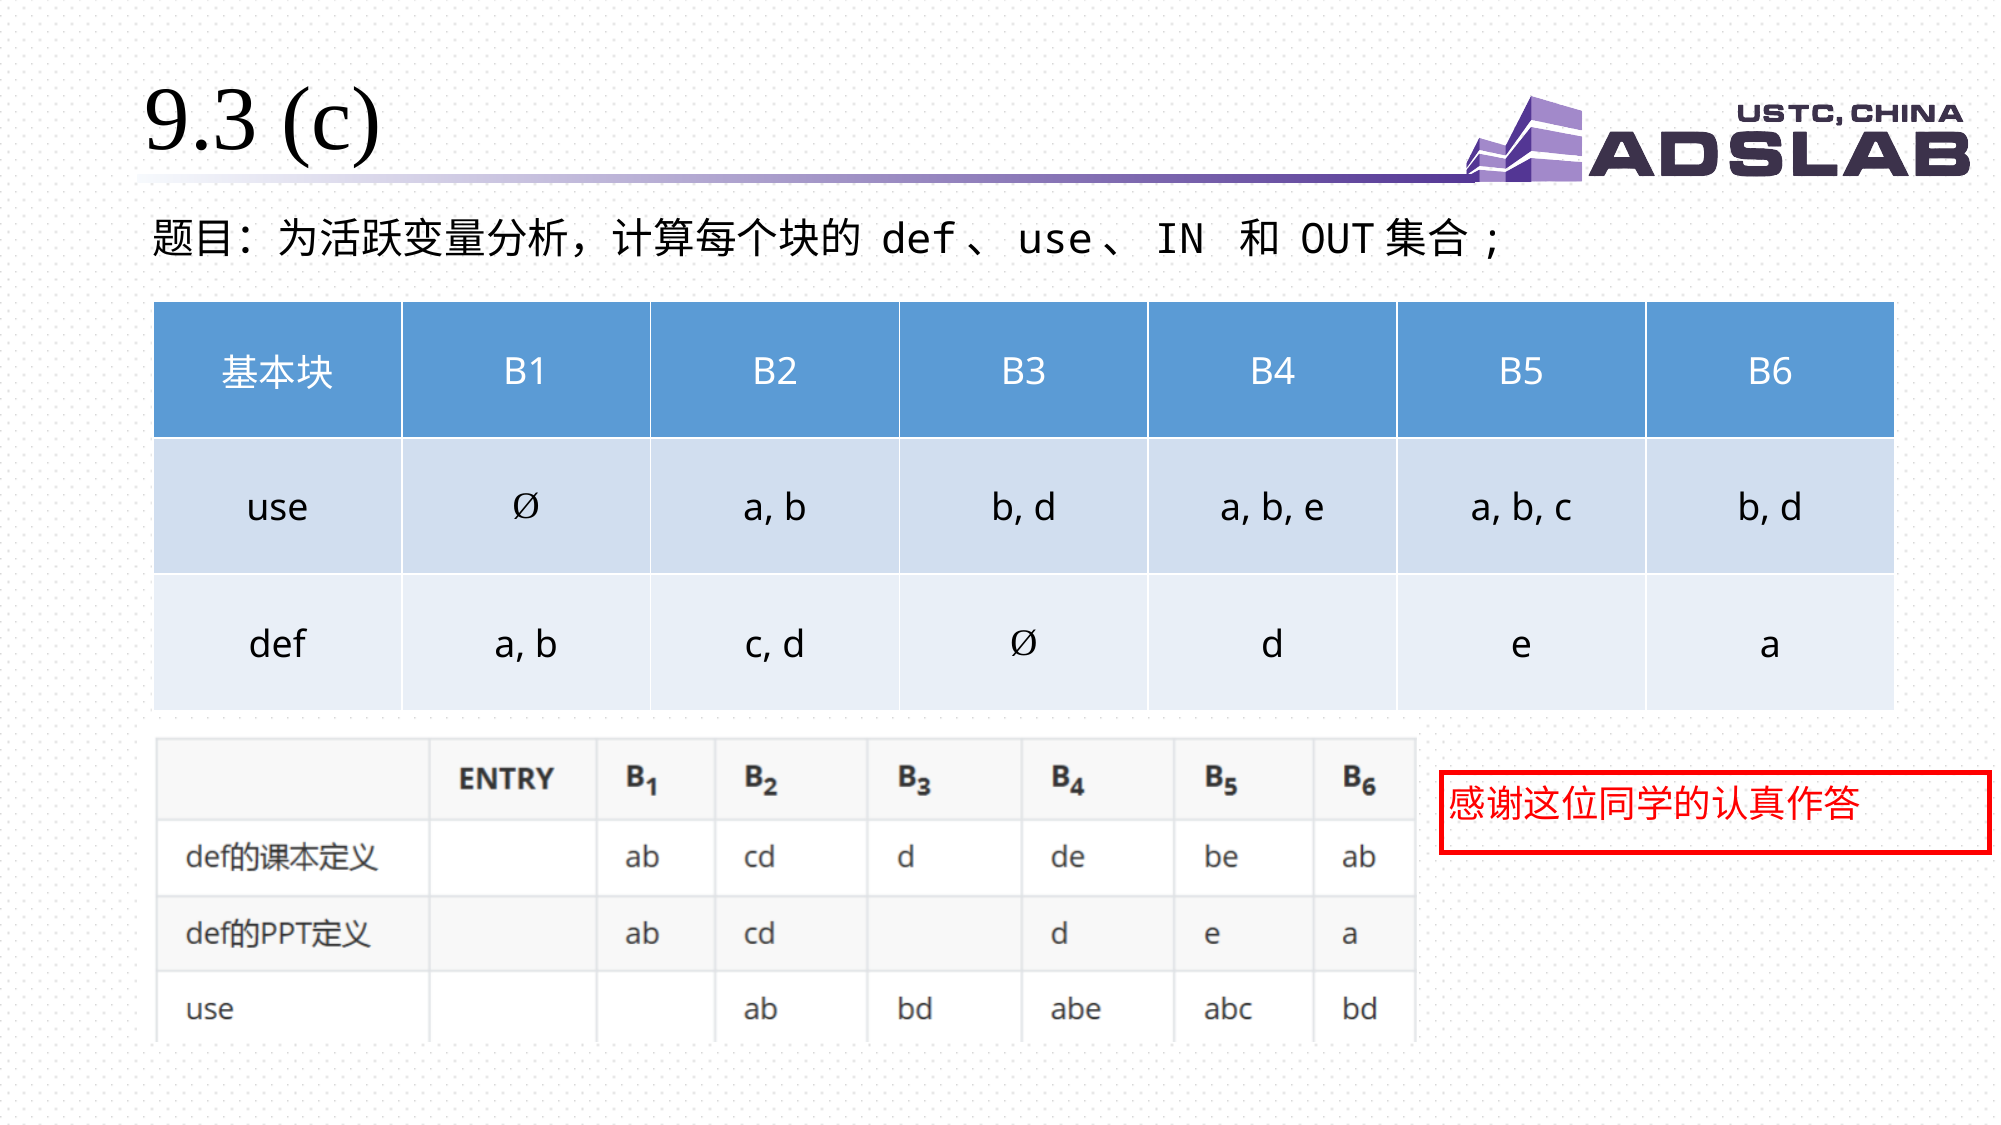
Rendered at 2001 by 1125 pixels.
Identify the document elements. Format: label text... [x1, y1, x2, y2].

table_cell Ø [403, 439, 650, 573]
table_header B5 [1398, 302, 1645, 437]
text_box 感谢这位同学的认真作答 [1441, 772, 1990, 853]
table_cell a, b [403, 575, 650, 710]
table_cell b, d [900, 439, 1147, 573]
table_cell a [1647, 575, 1894, 710]
table_header B1 [403, 302, 650, 437]
table_header 基本块 [154, 302, 401, 437]
table_cell a, b, e [1149, 439, 1396, 573]
table_cell a, b, c [1398, 439, 1645, 573]
table_cell b, d [1647, 439, 1894, 573]
table_header B4 [1149, 302, 1396, 437]
table_cell def [154, 575, 401, 710]
table_cell d [1149, 575, 1396, 710]
table_header B3 [900, 302, 1147, 437]
picture [0, 0, 2001, 1125]
table_cell use [154, 439, 401, 573]
table_cell a, b [651, 439, 899, 573]
title 9.3 (c) [136, 63, 1863, 178]
table_header B6 [1647, 302, 1894, 437]
table_cell Ø [900, 575, 1147, 710]
text_box 题目：为活跃变量分析，计算每个块的 def、use、IN 和 OUT集合; [137, 179, 1831, 269]
table_header B2 [651, 302, 899, 437]
table_cell e [1398, 575, 1645, 710]
table_cell c, d [651, 575, 899, 710]
